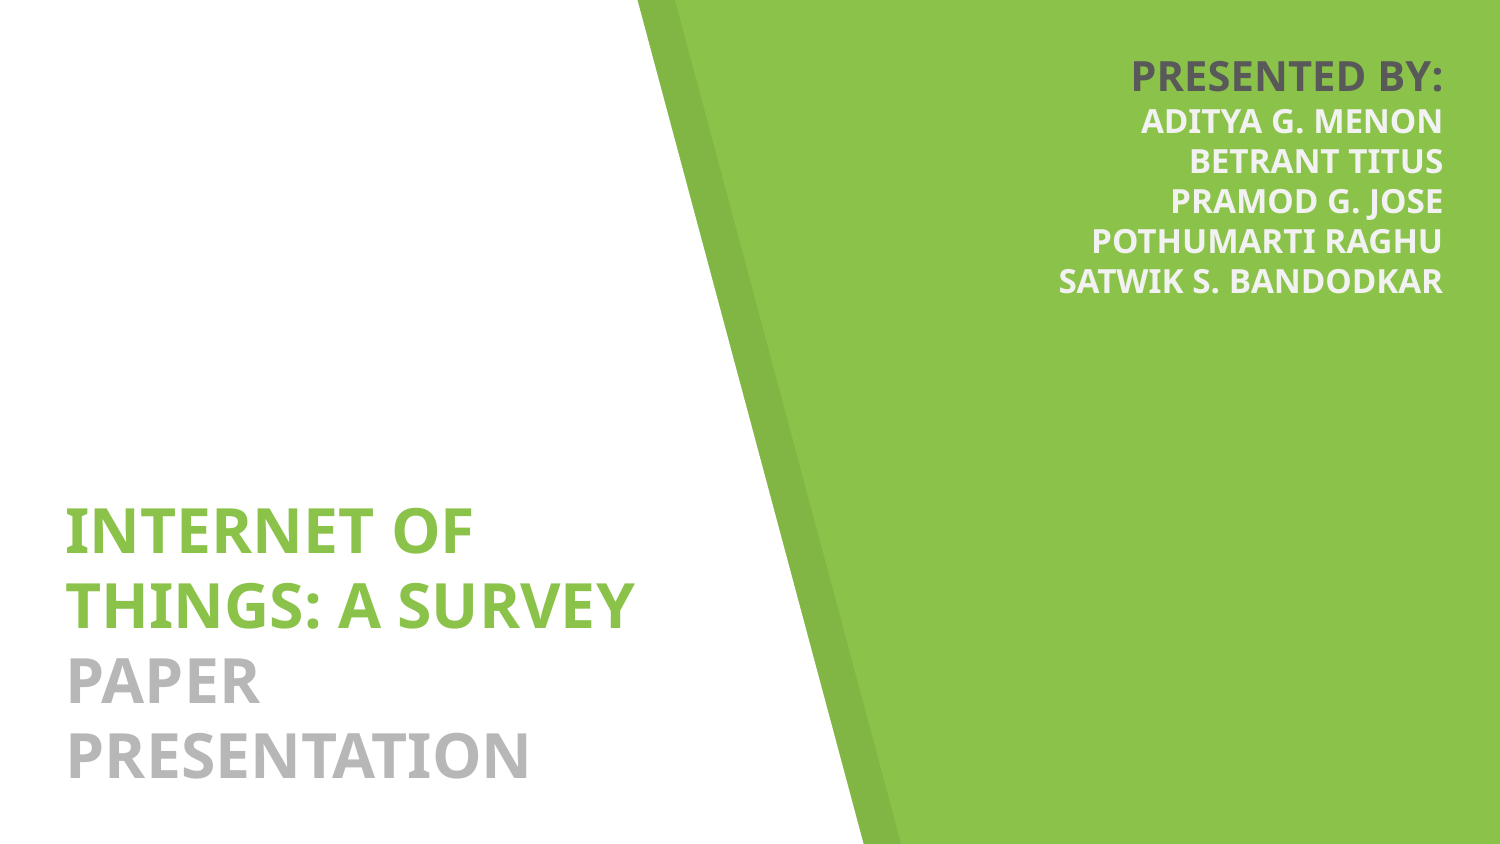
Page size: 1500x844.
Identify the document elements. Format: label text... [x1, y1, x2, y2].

text_box PRESENTED BY: ADITYA G. MENON BETRANT TITUS PRAMOD G. JOSE POTHUMARTI RAGHU SATWIK S. BANDODKAR [812, 35, 1459, 378]
title INTERNET OF THINGS: A SURVEY PAPER PRESENTATION [50, 463, 734, 806]
